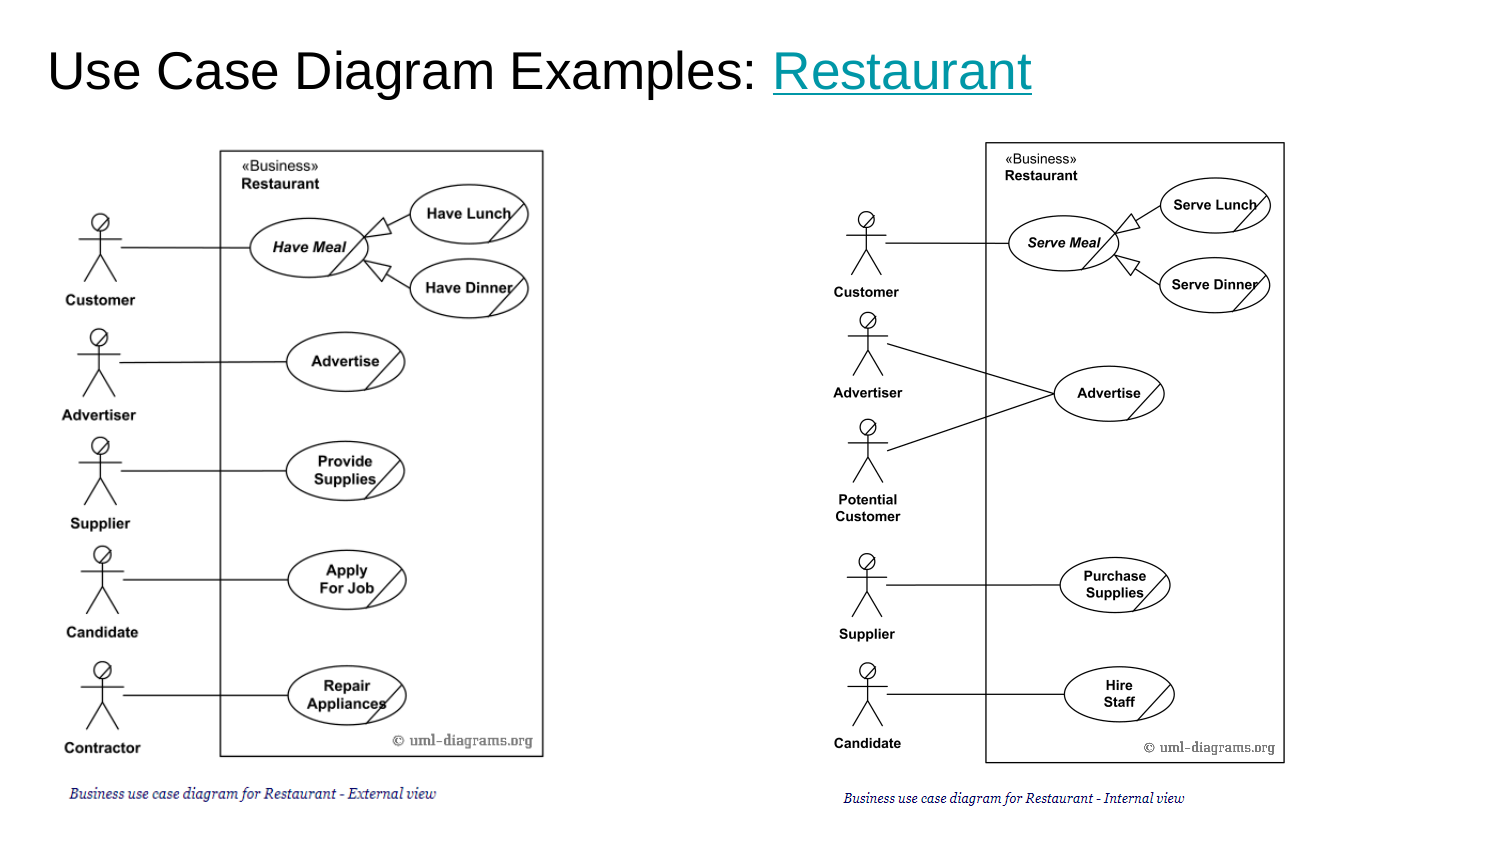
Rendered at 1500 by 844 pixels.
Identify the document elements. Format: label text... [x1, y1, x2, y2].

title Use Case Diagram Examples: Restaurant [32, 21, 1431, 116]
picture [808, 128, 1312, 808]
picture [24, 140, 583, 819]
